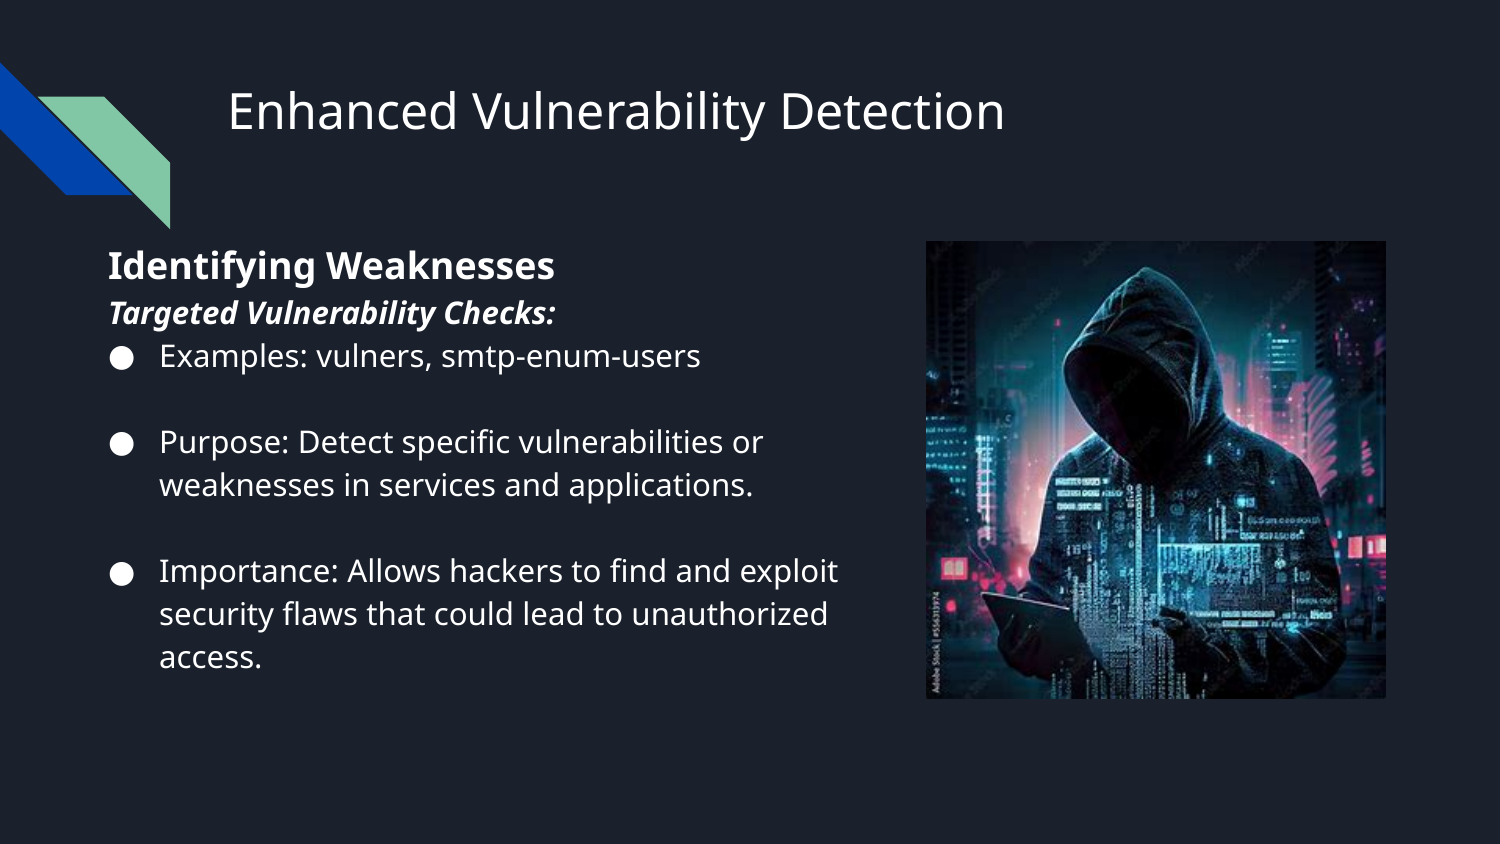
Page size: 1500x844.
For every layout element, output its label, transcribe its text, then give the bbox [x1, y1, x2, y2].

picture [938, 453, 948, 460]
picture [926, 453, 935, 458]
title Enhanced Vulnerability Detection [212, 64, 1368, 215]
picture [926, 428, 935, 433]
list Identifying Weaknesses Targeted Vulnerability Checks: Examples: vulners, smtp-enum-users Purpose: Detect specific vulnerabilities or weaknesses in services and applications. Importance: Allows hackers to find and exploit security flaws that could lead to unauthorized access. [69, 220, 863, 699]
picture [926, 241, 1386, 699]
picture [931, 437, 947, 444]
